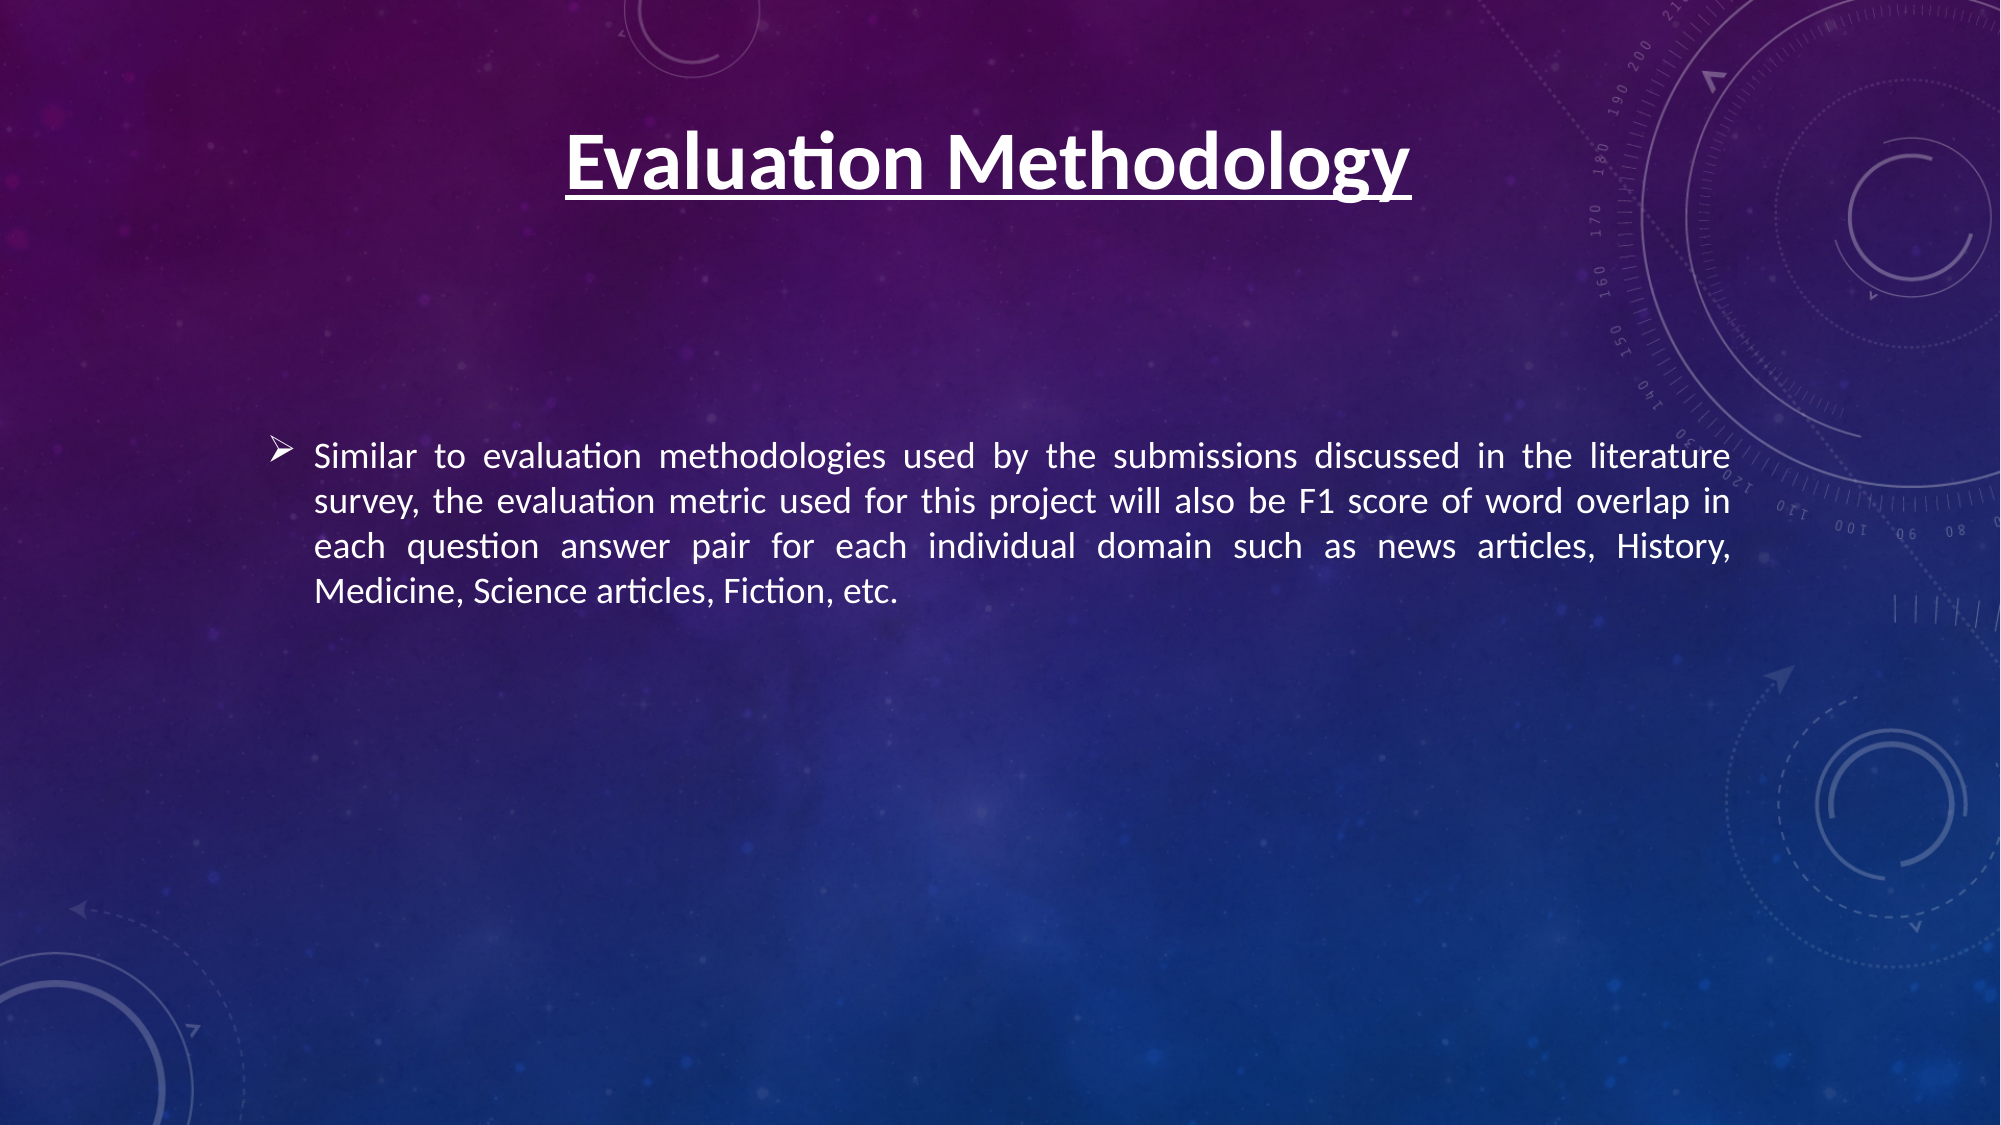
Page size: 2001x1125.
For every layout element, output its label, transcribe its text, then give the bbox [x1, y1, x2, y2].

text_box Similar to evaluation methodologies used by the submissions discussed in the literature survey, the evaluation metric used for this project will also be F1 score of word overlap in each question answer pair for each individual domain such as news articles, History, Medicine, Science articles, Fiction, etc. [252, 423, 1748, 619]
text_box Evaluation Methodology [550, 98, 1450, 214]
picture [0, 0, 2001, 1125]
